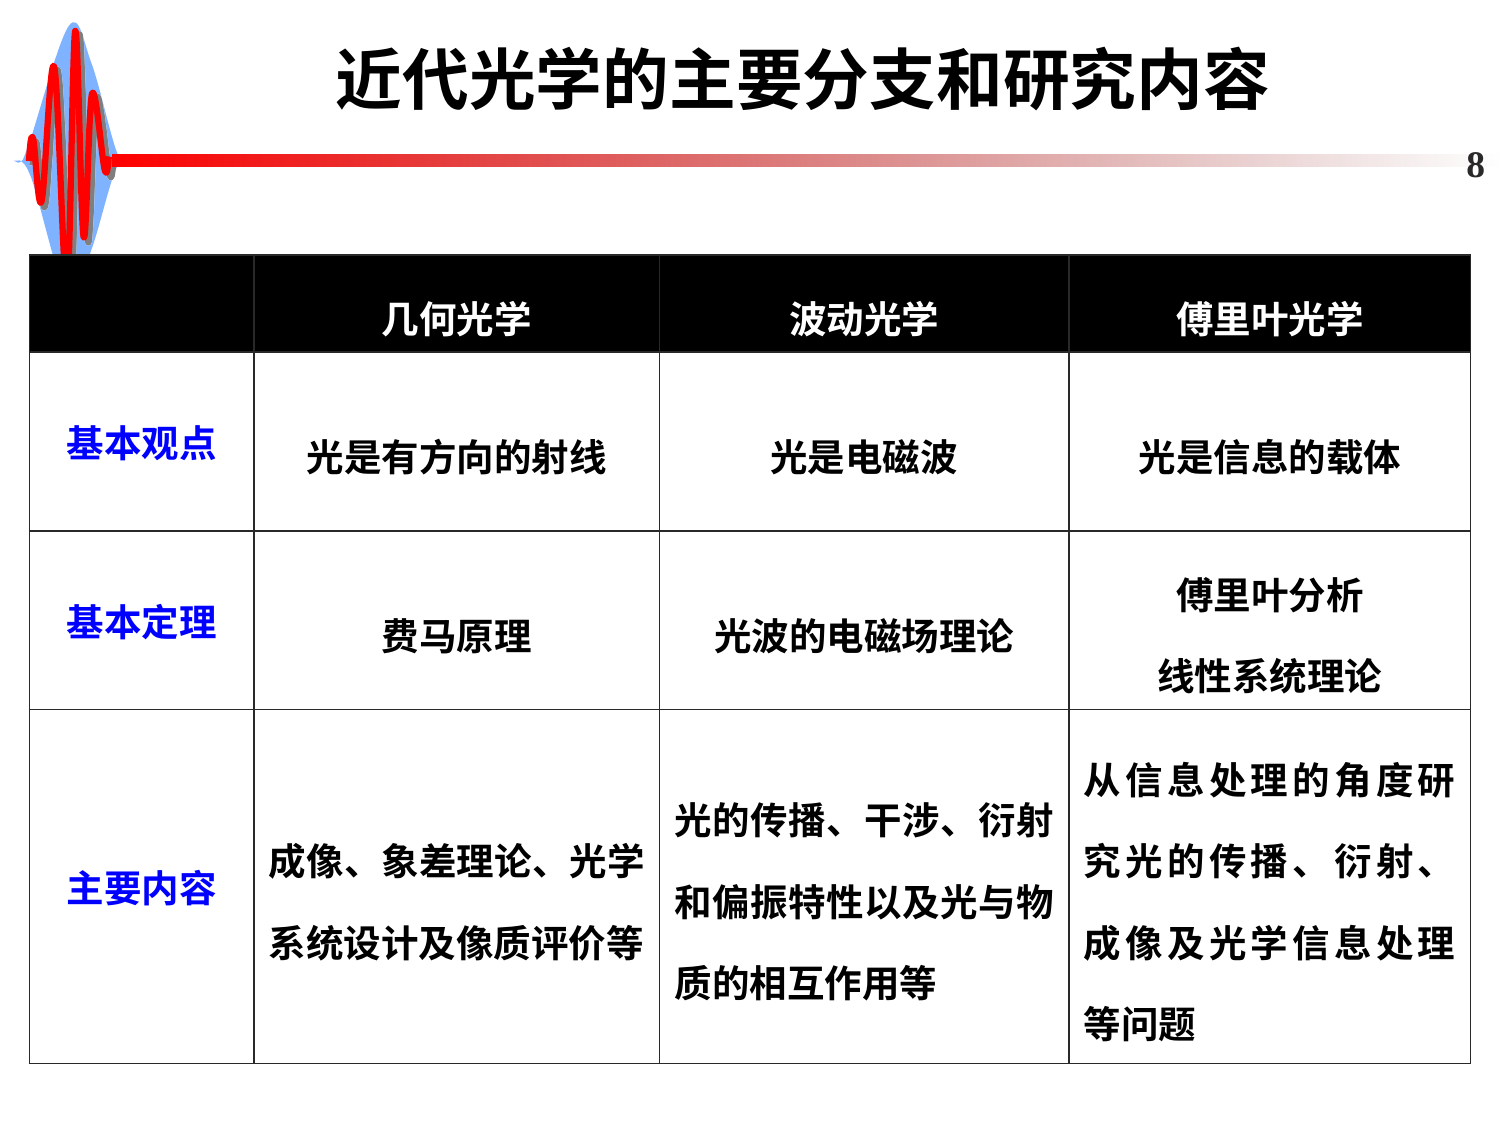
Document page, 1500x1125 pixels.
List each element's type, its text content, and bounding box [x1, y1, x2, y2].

table_cell 光的传播、干涉、衍射和偏振特性以及光与物质的相互作用等 [660, 710, 1068, 1063]
table_cell 光是有方向的射线 [255, 353, 659, 530]
table_cell 从信息处理的角度研究光的传播、衍射、成像及光学信息处理等问题 [1070, 710, 1470, 1063]
table_header [30, 256, 253, 351]
table_header 几何光学 [255, 256, 659, 351]
table_cell 基本观点 [30, 353, 253, 530]
table_cell 傅里叶分析 线性系统理论 [1070, 532, 1470, 709]
table_cell 光是信息的载体 [1070, 353, 1470, 530]
table_cell 光波的电磁场理论 [660, 532, 1068, 709]
table_cell 基本定理 [30, 532, 253, 709]
table_cell 费马原理 [255, 532, 659, 709]
slide_number 8 [1370, 145, 1500, 181]
table_cell 光是电磁波 [660, 353, 1068, 530]
table_cell 成像、象差理论、光学系统设计及像质评价等 [255, 710, 659, 1063]
table_header 傅里叶光学 [1070, 256, 1470, 351]
table_cell 主要内容 [30, 710, 253, 1063]
table_header 波动光学 [660, 256, 1068, 351]
title 近代光学的主要分支和研究内容 [159, 19, 1447, 137]
